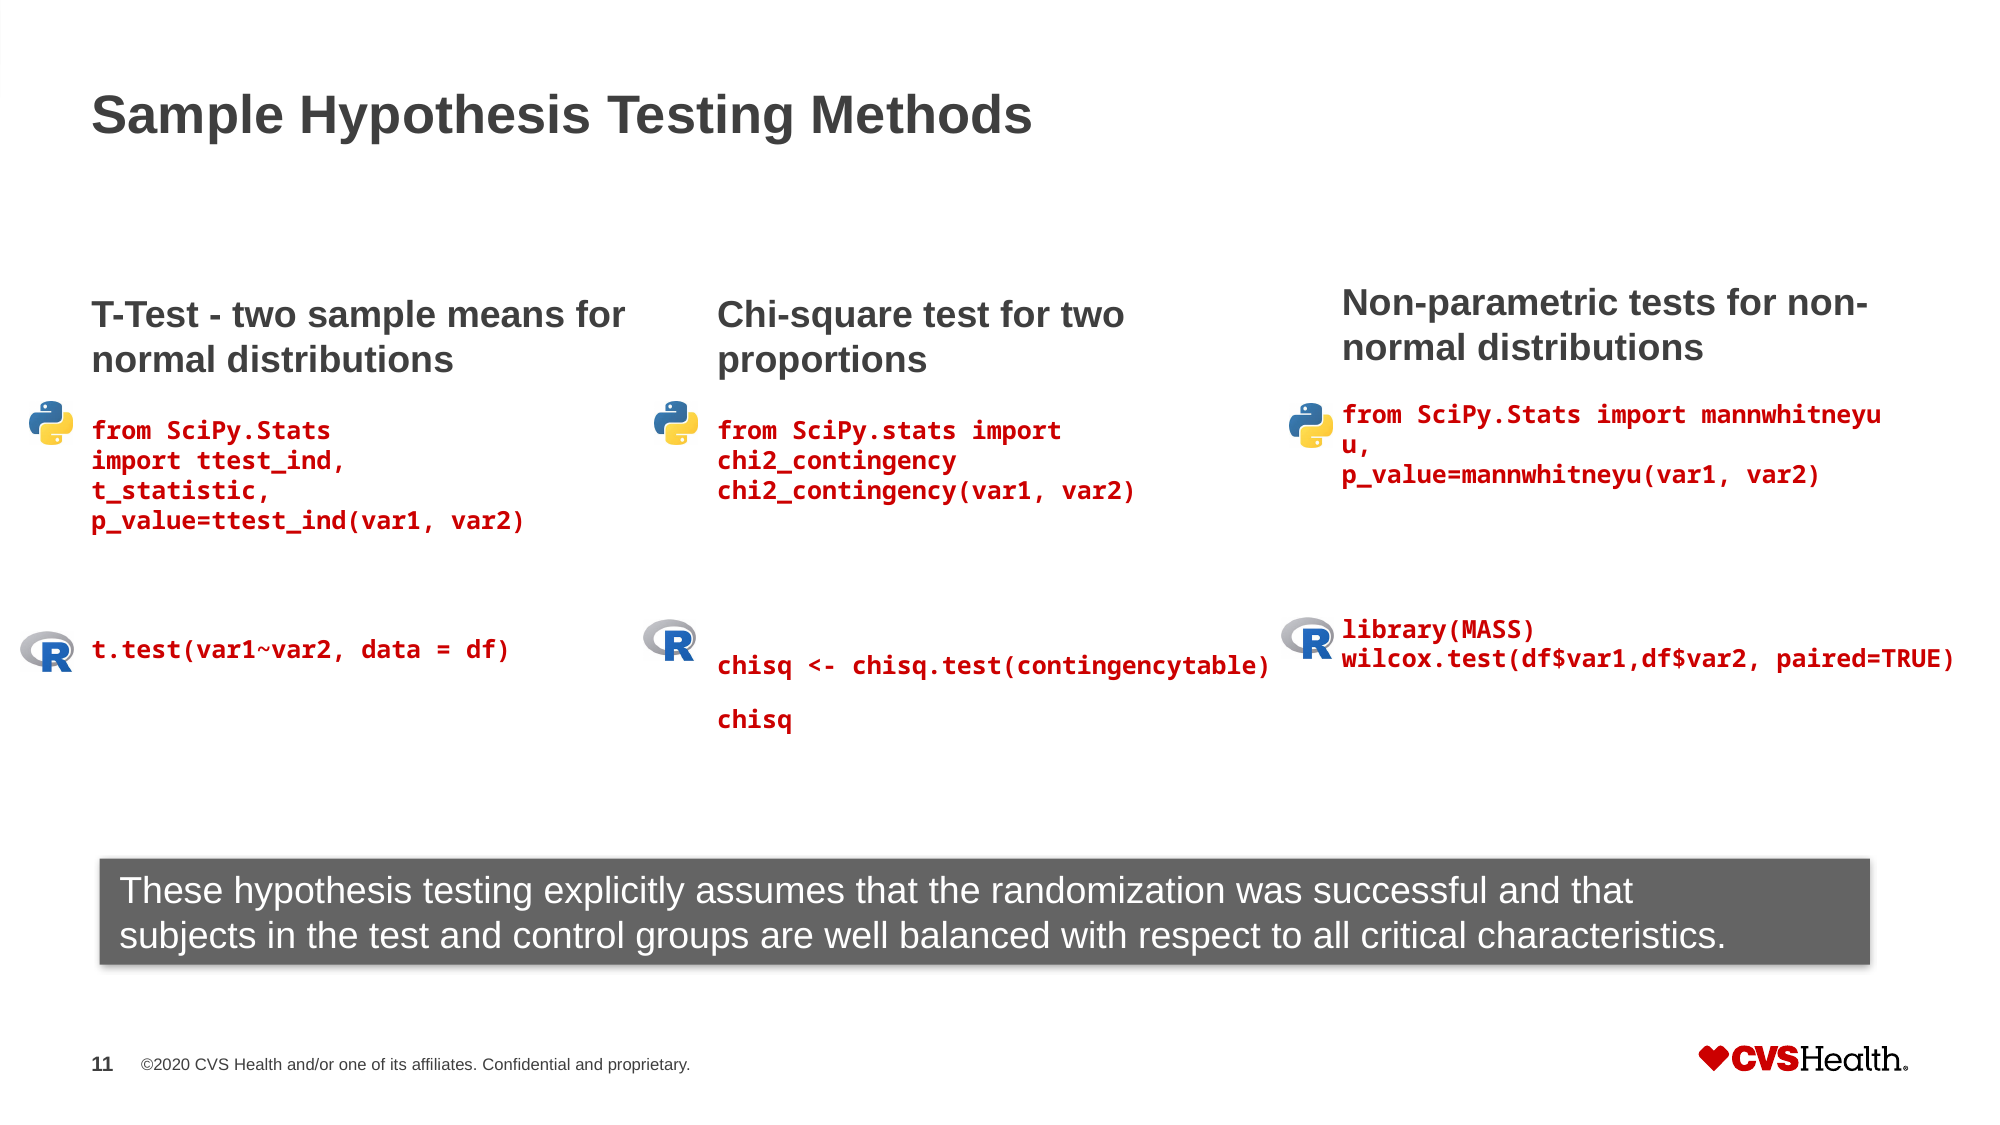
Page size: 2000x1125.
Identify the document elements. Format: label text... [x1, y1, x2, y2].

text_box [99, 858, 1871, 965]
picture [20, 630, 74, 673]
picture [642, 619, 696, 661]
picture [28, 401, 73, 445]
list T-Test - two sample means for normal distributions from SciPy.Stats import ttest_ind, t_statistic, p_value=ttest_ind(var1, var2) t.test(var1~var2, data = df) [91, 289, 629, 944]
title Sample Hypothesis Testing Methods [91, 86, 1677, 204]
list Non-parametric tests for non-normal distributions from SciPy.Stats import mannwhitneyu u, p_value=mannwhitneyu(var1, var2) library(MASS) wilcox.test(df$var1,df$var2, paired=TRUE) [1341, 278, 1981, 817]
picture [1280, 617, 1335, 659]
picture [654, 401, 699, 445]
list Chi-square test for two proportions from SciPy.stats import chi2_contingency chi2_contingency(var1, var2) chisq <- chisq.test(contingencytable) chisq [716, 289, 1281, 858]
text_box These hypothesis testing explicitly assumes that the randomization was successful and that subjects in the test and control groups are well balanced with respect to all critical characteristics. [104, 858, 1777, 964]
picture [1289, 403, 1333, 448]
